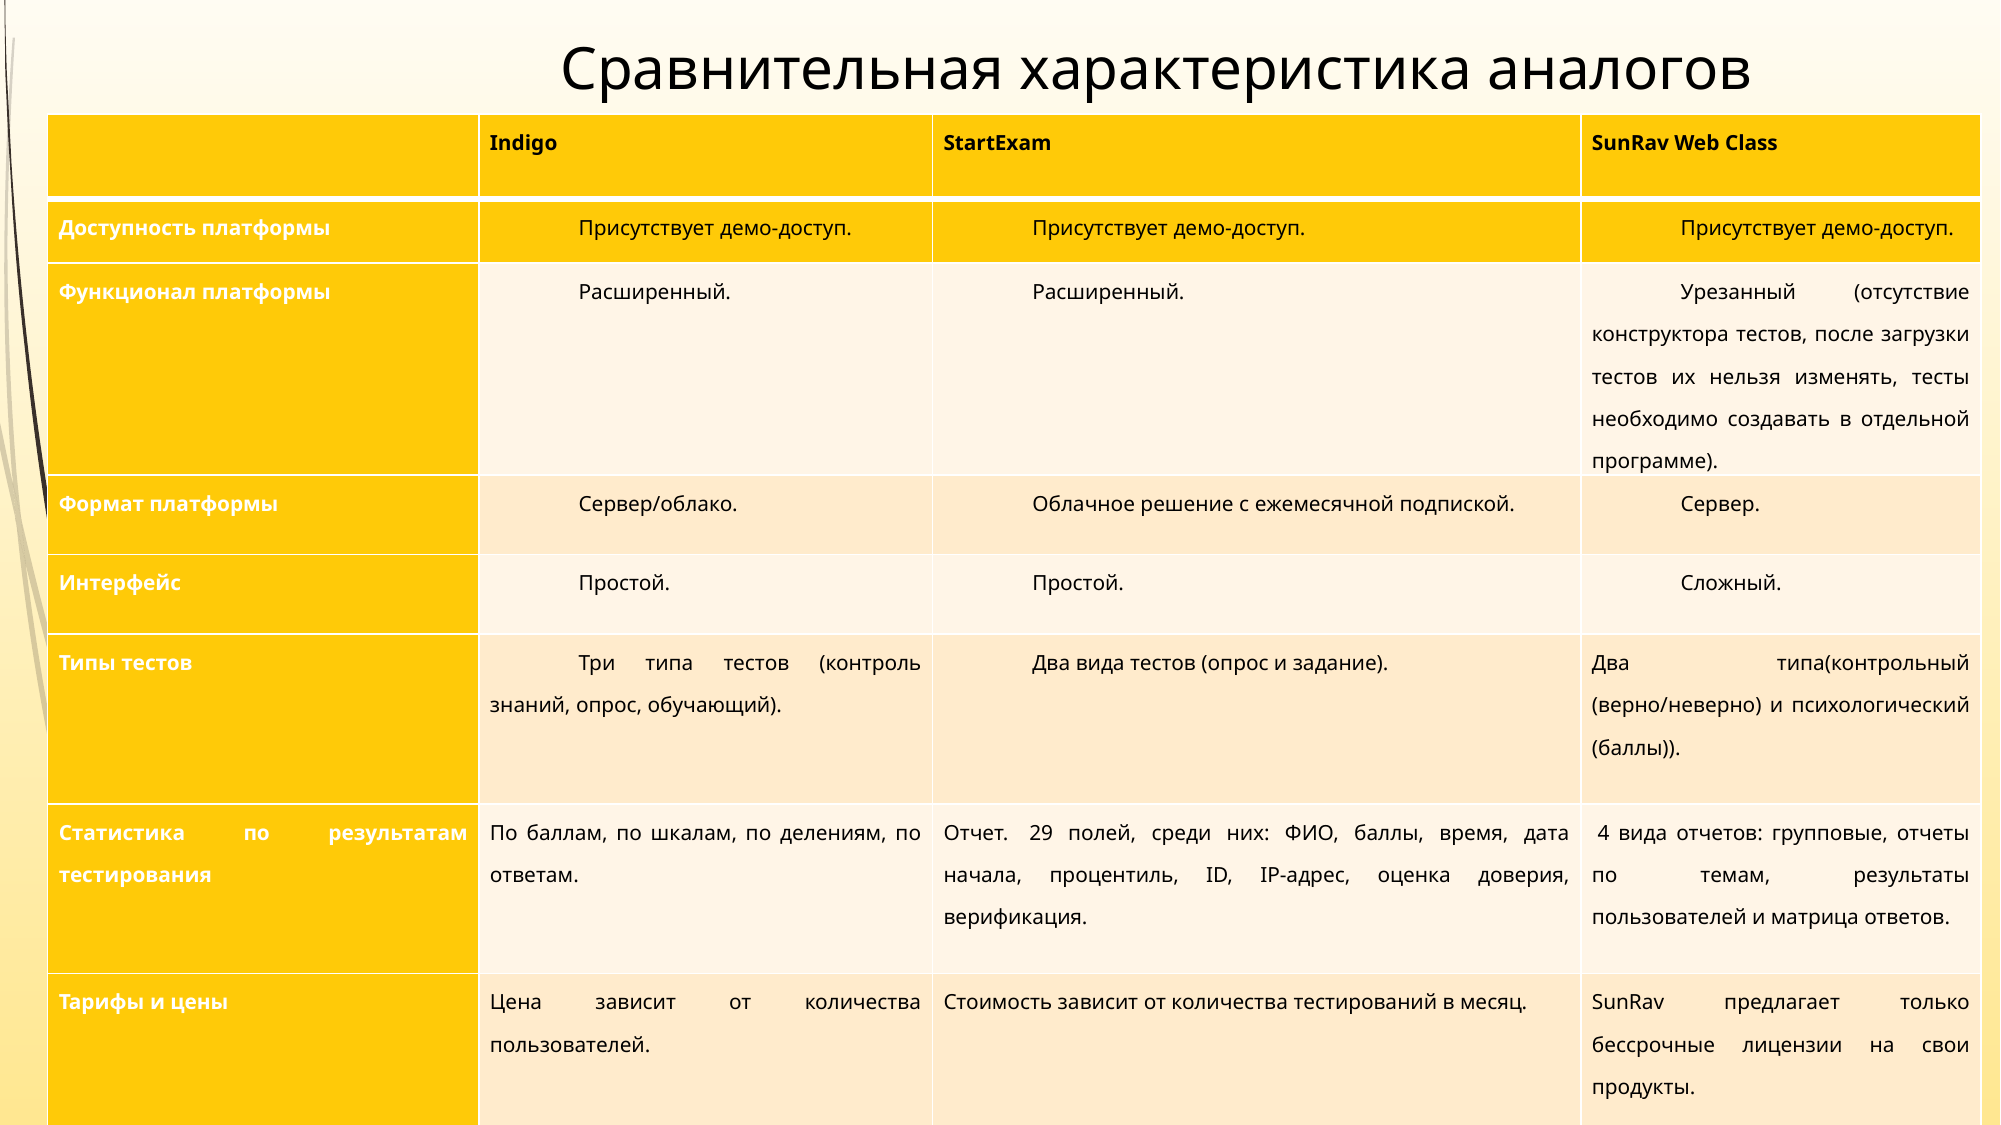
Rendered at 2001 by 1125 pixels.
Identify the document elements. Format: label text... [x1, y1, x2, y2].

table_cell Присутствует демо-доступ. [480, 202, 932, 262]
table_cell Простой. [480, 555, 932, 633]
table_cell Тарифы и цены [48, 974, 478, 1125]
table_cell SunRav предлагает только бессрочные лицензии на свои продукты. [1582, 974, 1980, 1125]
table_cell Облачное решение с ежемесячной подпиской. [933, 476, 1580, 554]
table_cell Интерфейс [48, 555, 478, 633]
table_cell Два типа(контрольный (верно/неверно) и психологический (баллы)). [1582, 635, 1980, 803]
table_cell Сервер/облако. [480, 476, 932, 554]
table_cell Урезанный (отсутствие конструктора тестов, после загрузки тестов их нельзя изменять, тесты необходимо создавать в отдельной программе). [1582, 264, 1980, 474]
table_header Indigo [480, 115, 932, 196]
table_cell Два вида тестов (опрос и задание). [933, 635, 1580, 803]
table_cell Простой. [933, 555, 1580, 633]
table_cell Отчет. 29 полей, среди них: ФИО, баллы, время, дата начала, процентиль, ID, IP-адрес, оценка доверия, верификация. [933, 805, 1580, 973]
table_cell Сервер. [1582, 476, 1980, 554]
table_cell Стоимость зависит от количества тестирований в месяц. [933, 974, 1580, 1125]
title Сравнительная характеристика аналогов [425, 23, 1888, 113]
table_cell Присутствует демо-доступ. [1582, 202, 1980, 262]
table_cell Три типа тестов (контроль знаний, опрос, обучающий). [480, 635, 932, 803]
table_cell Расширенный. [480, 264, 932, 474]
table_cell Функционал платформы [48, 264, 478, 474]
table_cell 4 вида отчетов: групповые, отчеты по темам, результаты пользователей и матрица ответов. [1582, 805, 1980, 973]
table_header StartExam [933, 115, 1580, 196]
table_header [48, 115, 478, 196]
table_cell Формат платформы [48, 476, 478, 554]
table_cell Присутствует демо-доступ. [933, 202, 1580, 262]
table_cell По баллам, по шкалам, по делениям, по ответам. [480, 805, 932, 973]
table_cell Статистика по результатам тестирования [48, 805, 478, 973]
table_cell Доступность платформы [48, 202, 478, 262]
table_cell Цена зависит от количества пользователей. [480, 974, 932, 1125]
table_header SunRav Web Class [1582, 115, 1980, 196]
table_cell Сложный. [1582, 555, 1980, 633]
table_cell Типы тестов [48, 635, 478, 803]
table_cell Расширенный. [933, 264, 1580, 474]
